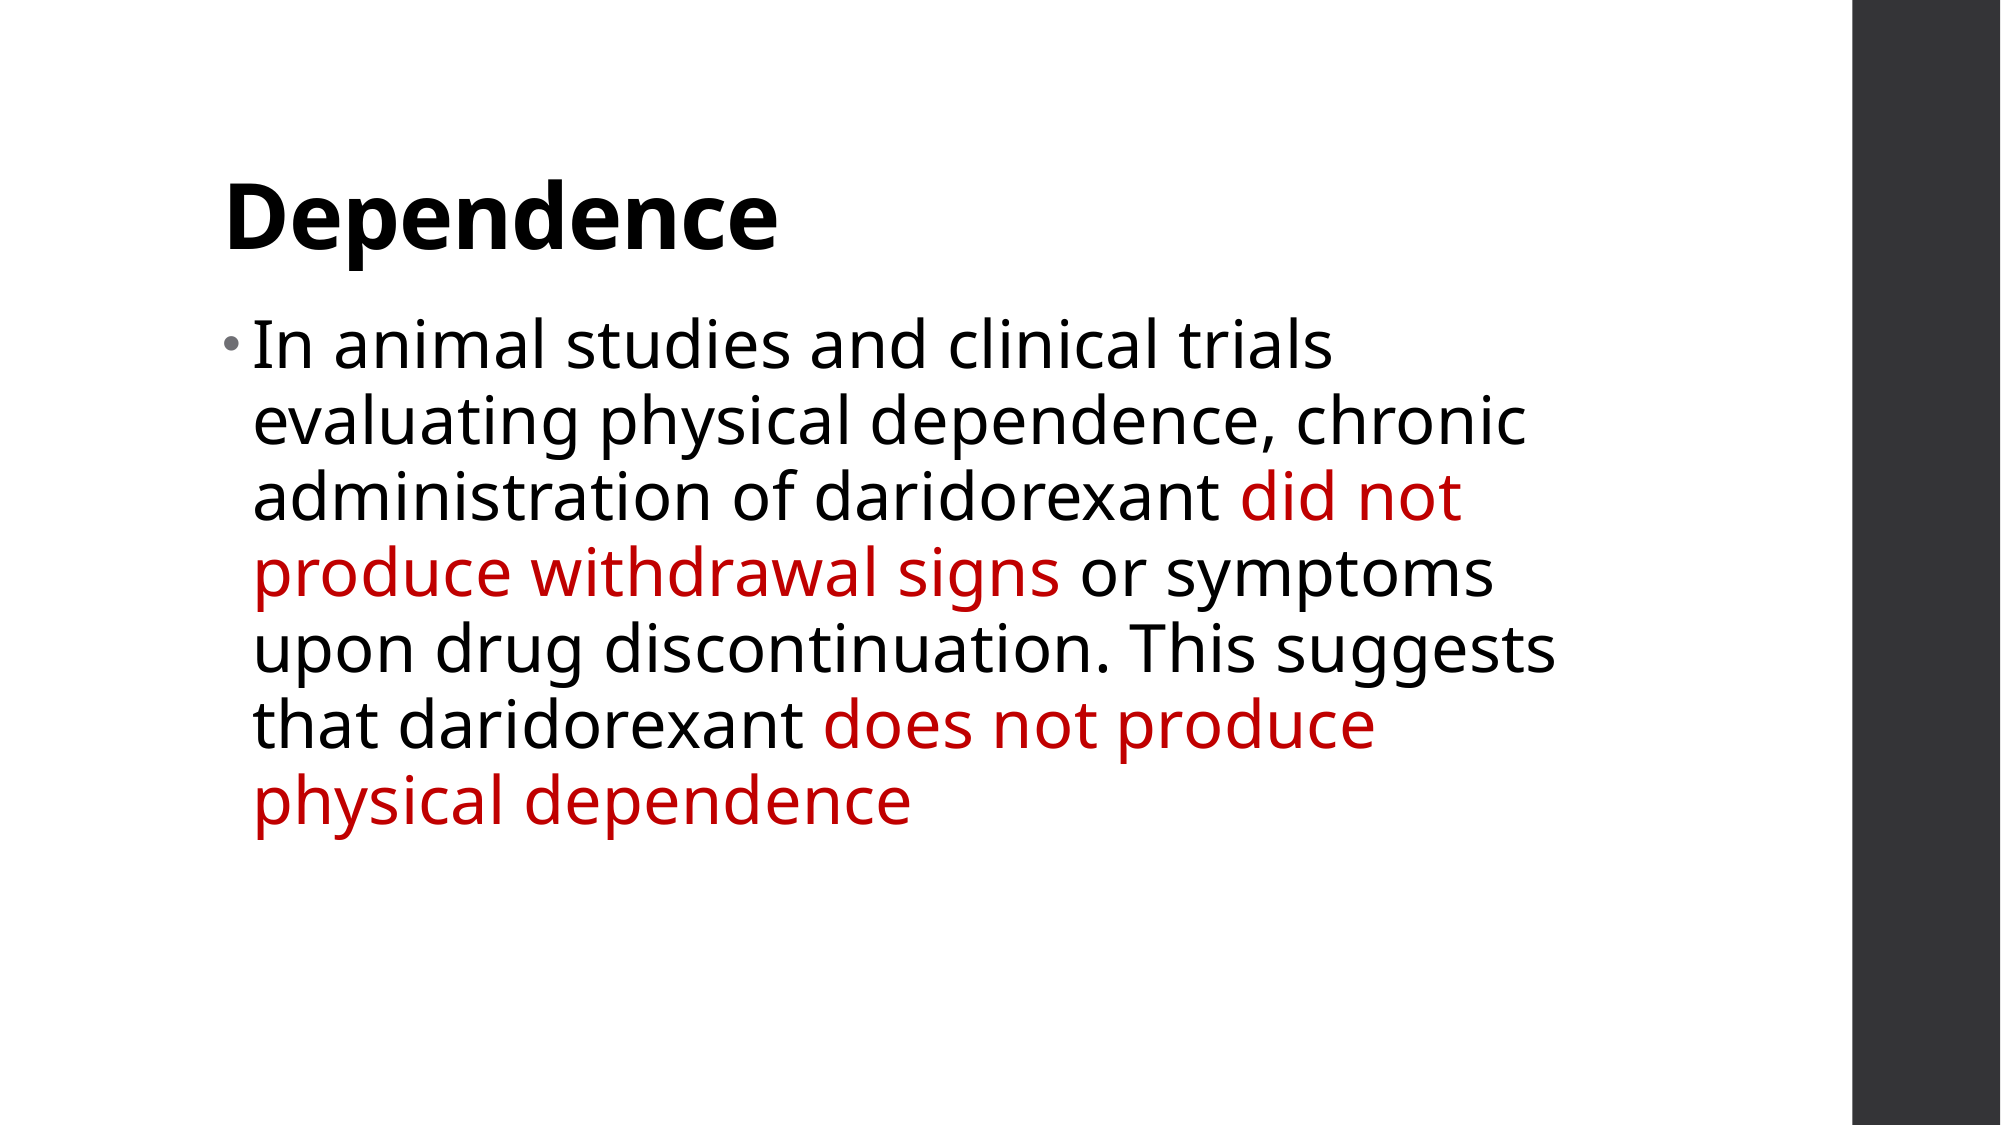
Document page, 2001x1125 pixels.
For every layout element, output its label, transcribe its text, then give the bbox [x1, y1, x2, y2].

list In animal studies and clinical trials evaluating physical dependence, chronic administration of daridorexant did not produce withdrawal signs or symptoms upon drug discontinuation. This suggests that daridorexant does not produce physical dependence [206, 299, 1617, 1014]
title Dependence [206, 60, 1797, 278]
